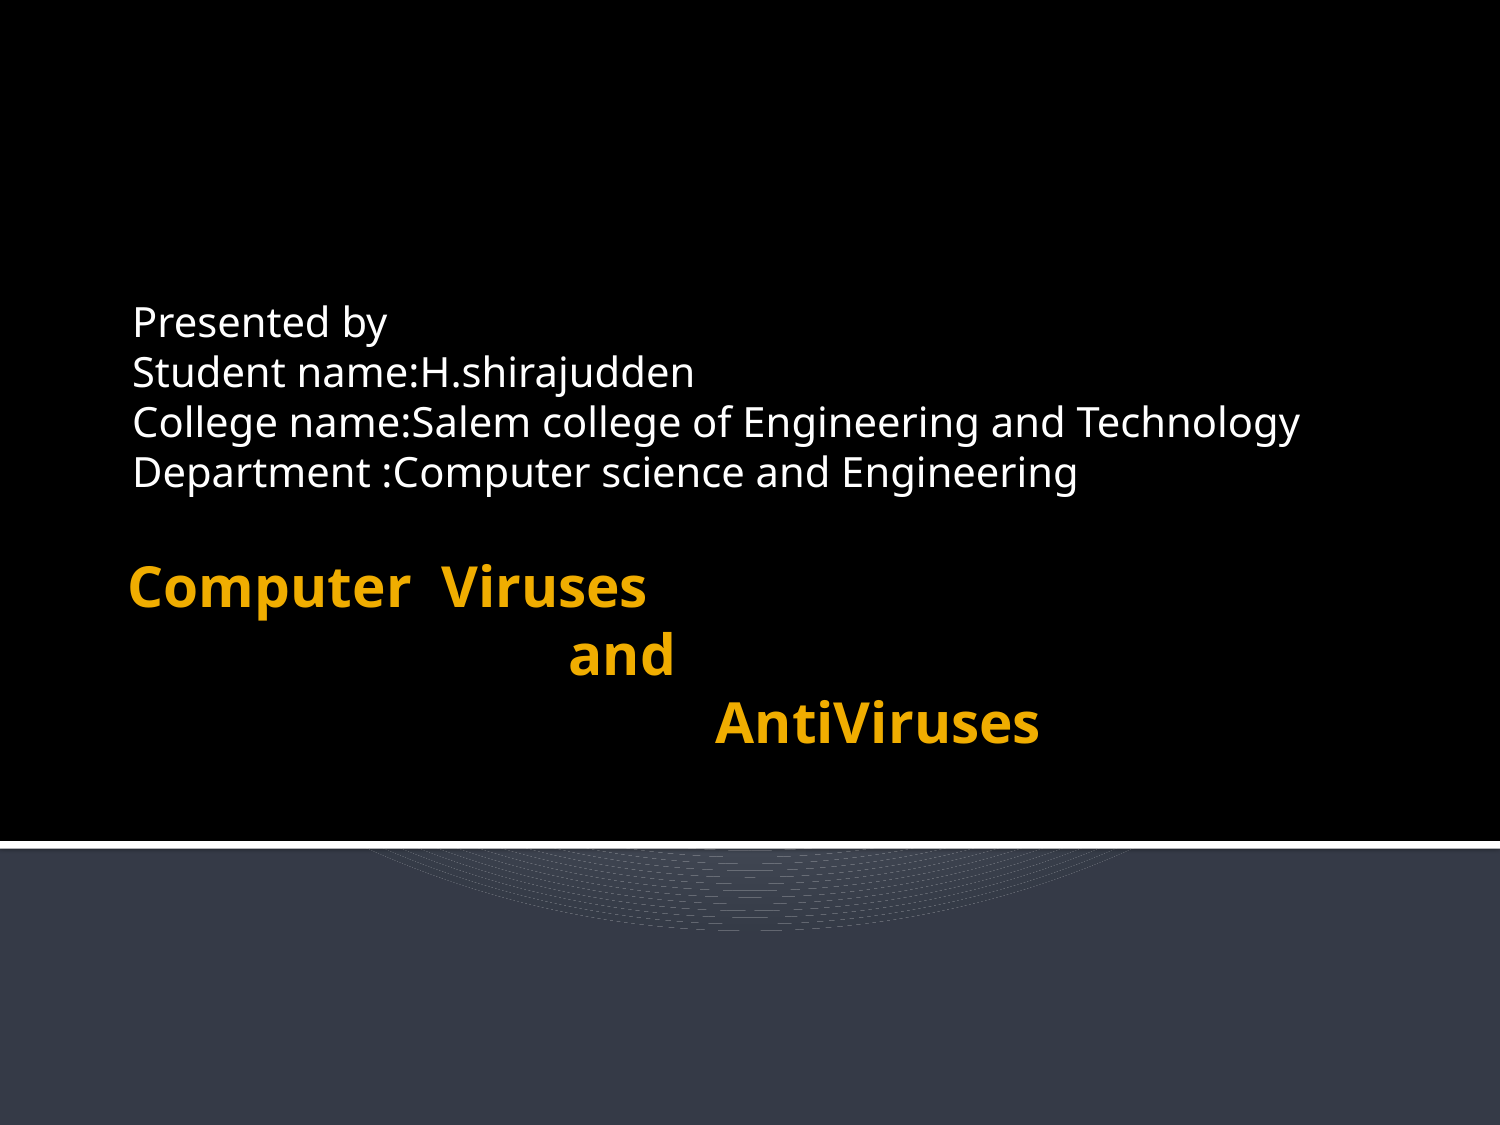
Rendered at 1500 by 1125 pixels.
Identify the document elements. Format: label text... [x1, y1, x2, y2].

title Computer Viruses and AntiViruses [112, 550, 1438, 825]
subtitle Presented by Student name:H.shirajudden College name:Salem college of Engineering and Technology Department :Computer science and Engineering [112, 299, 1438, 546]
